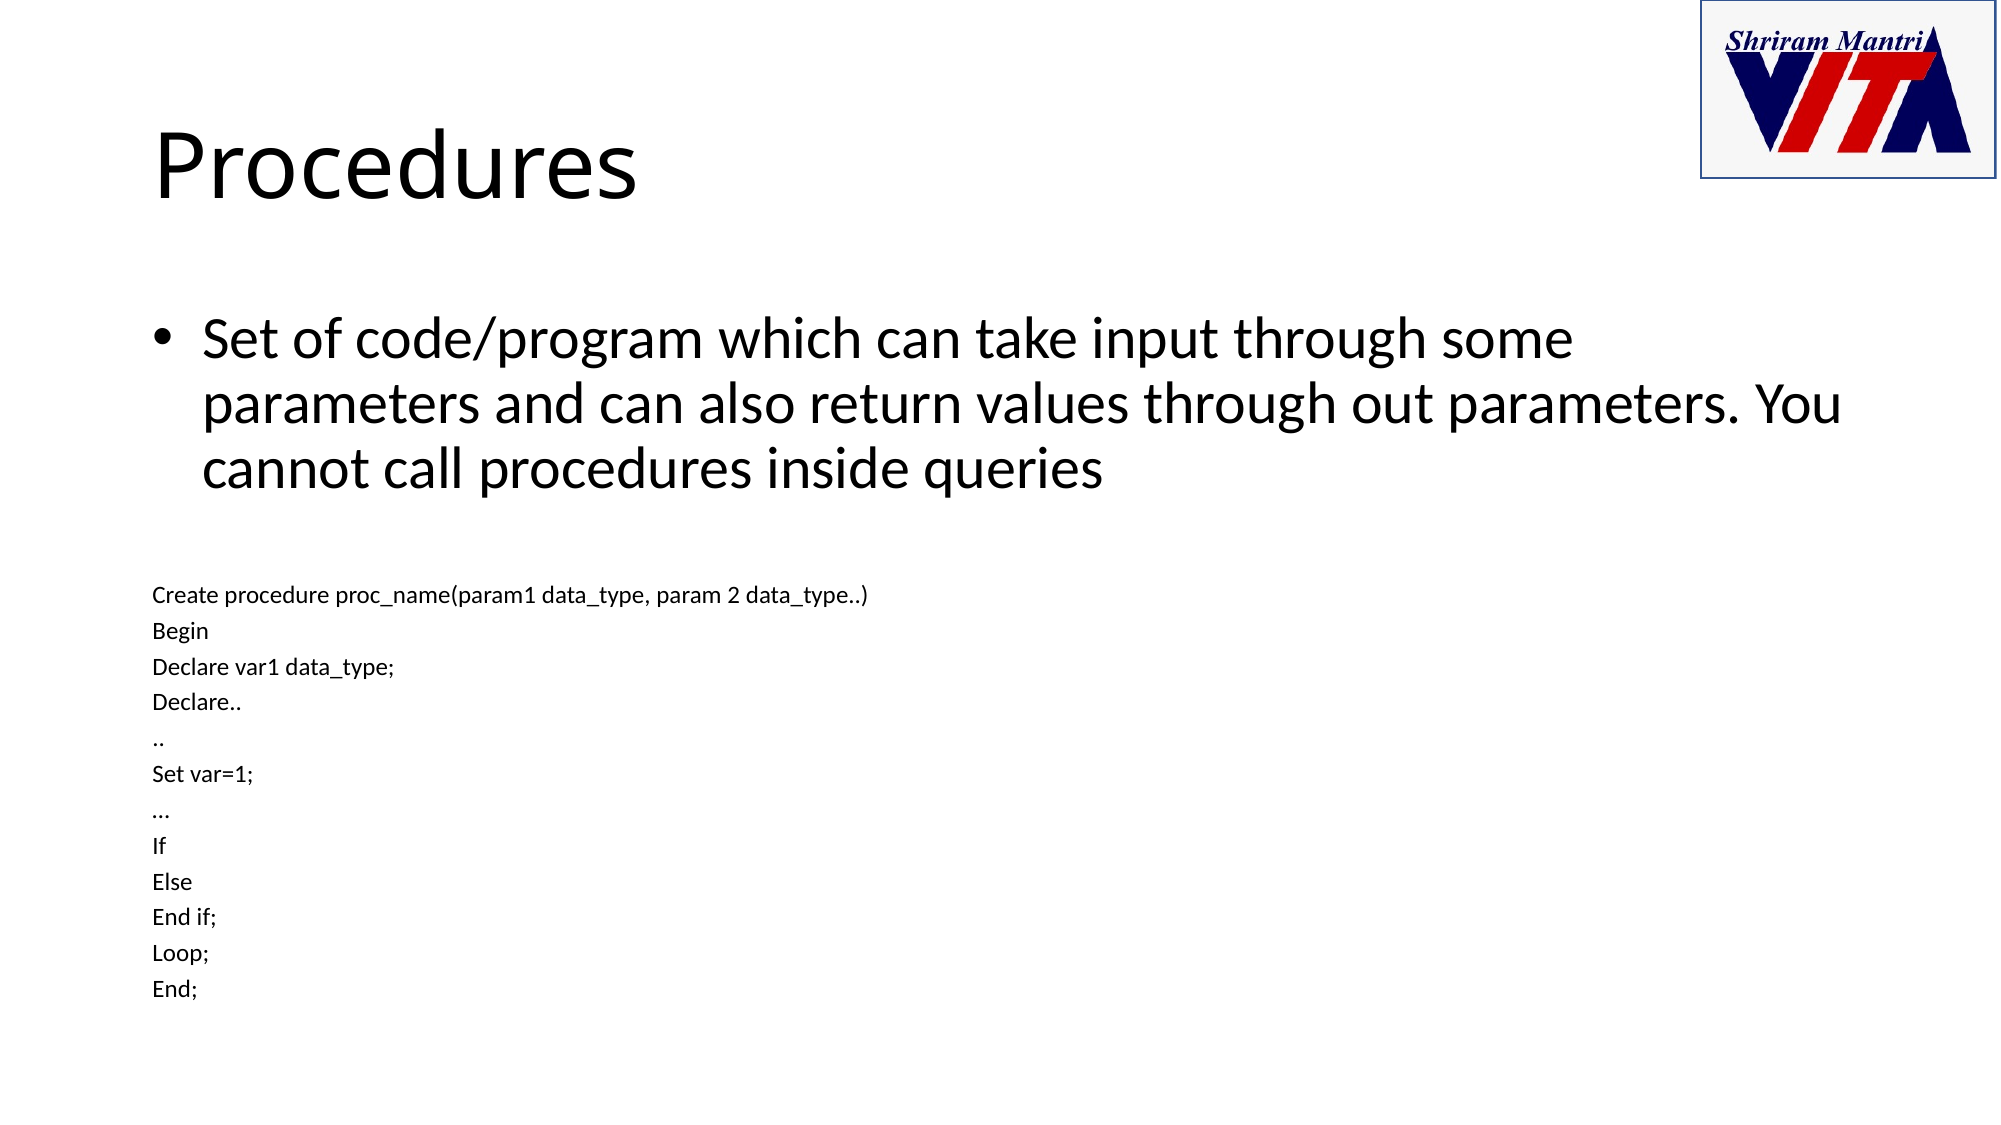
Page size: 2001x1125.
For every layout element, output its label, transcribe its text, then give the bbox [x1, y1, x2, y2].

picture [1702, 1, 1994, 177]
title Procedures [137, 59, 1863, 278]
list Set of code/program which can take input through some parameters and can also return values through out parameters. You cannot call procedures inside queries Create procedure proc_name(param1 data_type, param 2 data_type..) Begin Declare var1 data_type; Declare.. .. Set var=1; … If Else End if; Loop; End; [137, 299, 1863, 1014]
